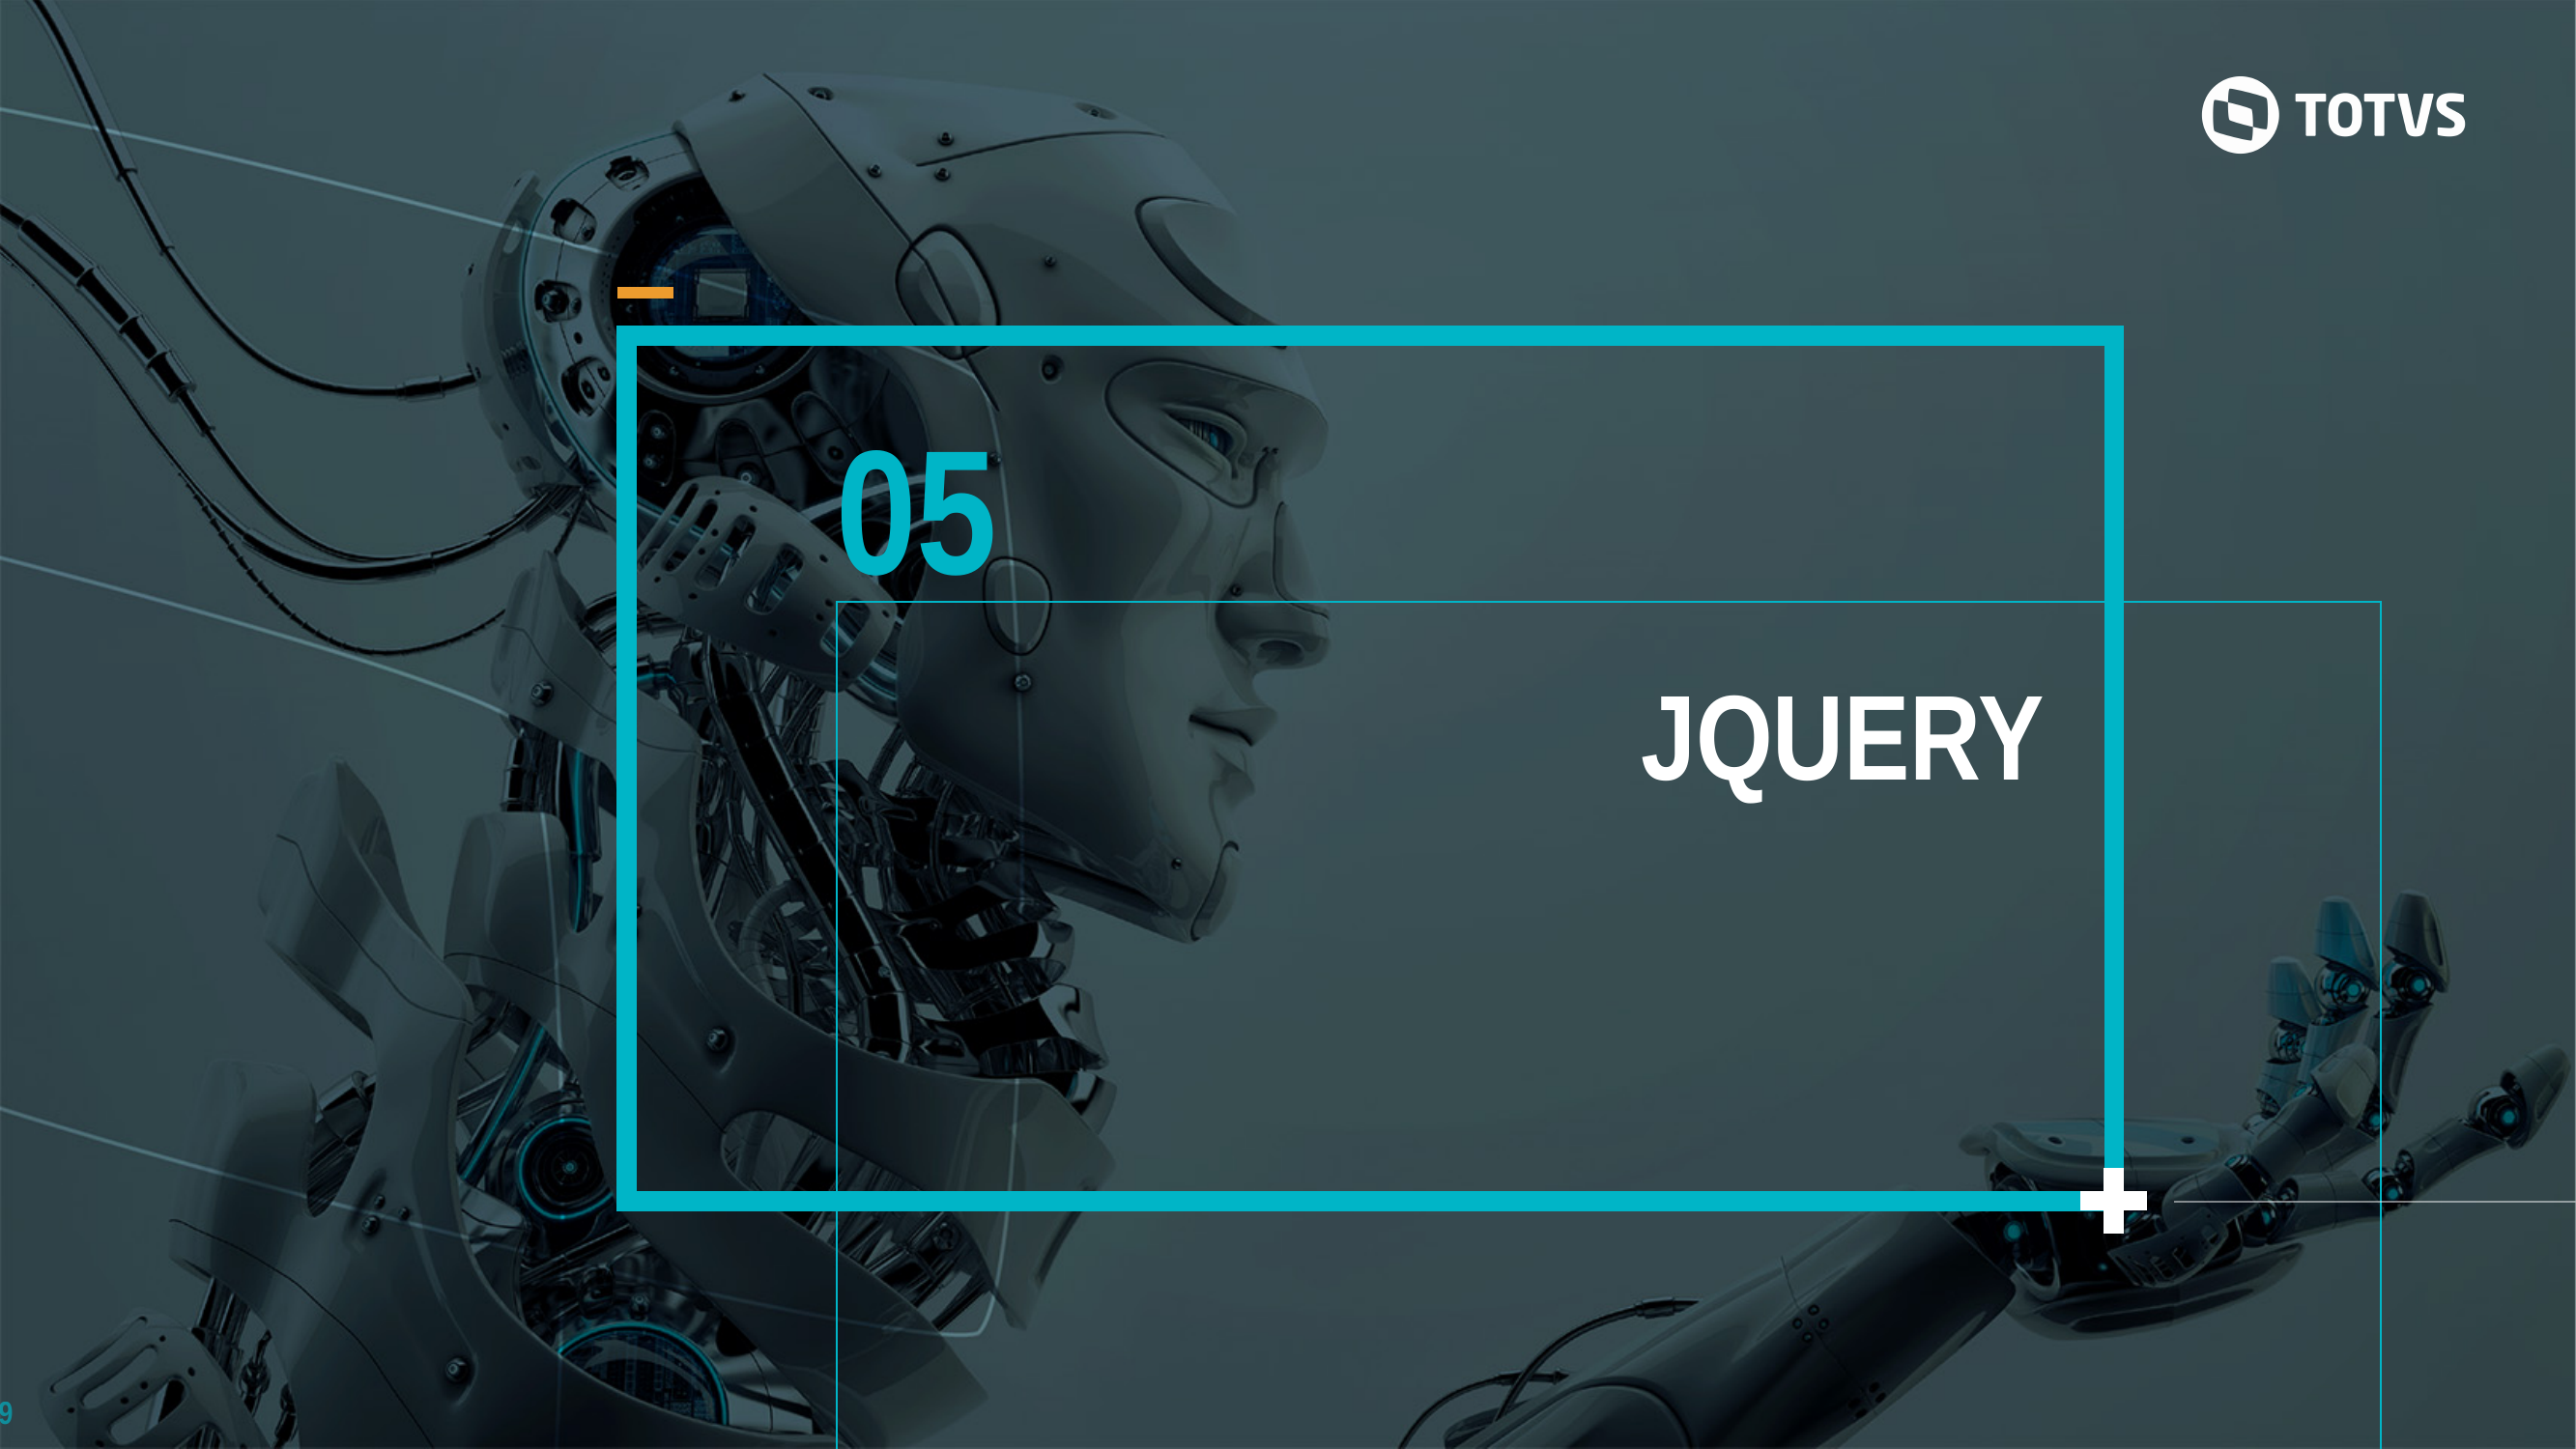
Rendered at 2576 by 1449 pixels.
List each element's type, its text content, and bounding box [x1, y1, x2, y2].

picture [3, 1405, 9, 1413]
list JQUERY [958, 669, 2059, 1121]
picture [0, 1414, 9, 1421]
picture [2382, 1203, 2576, 1449]
picture [838, 603, 2104, 1191]
picture [0, 0, 2576, 1449]
list 05 [821, 404, 1165, 632]
picture [637, 346, 2104, 1191]
picture [838, 603, 2380, 1449]
